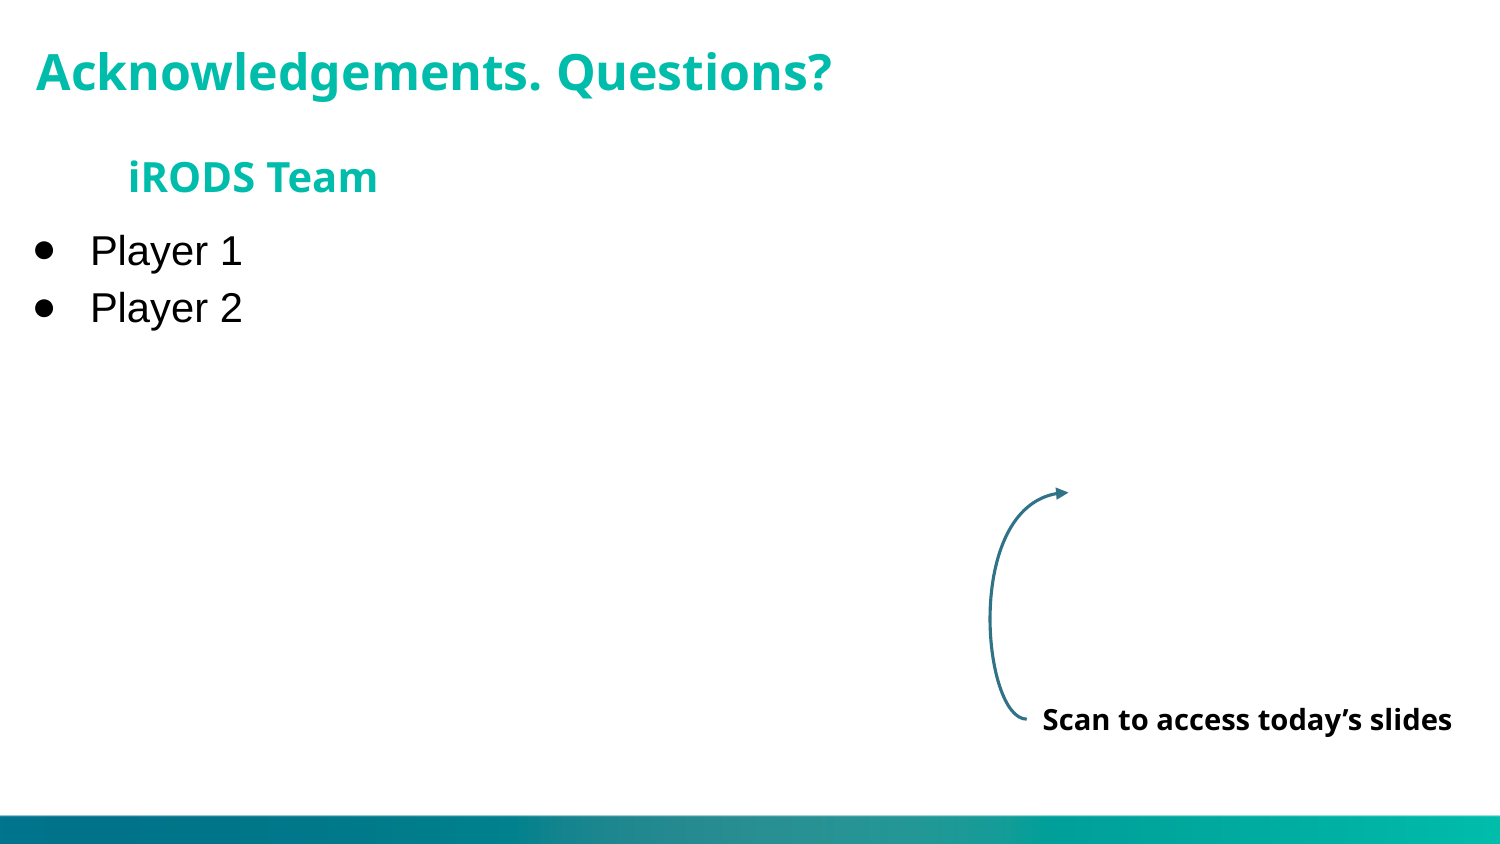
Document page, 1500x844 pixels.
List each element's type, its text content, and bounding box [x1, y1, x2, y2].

title Acknowledgements. Questions? [21, 25, 1420, 120]
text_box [1026, 492, 1069, 720]
text_box Scan to access today’s slides [1026, 686, 1469, 752]
picture [0, 0, 1500, 844]
list iRODS Team Player 1 Player 2 [0, 135, 507, 408]
